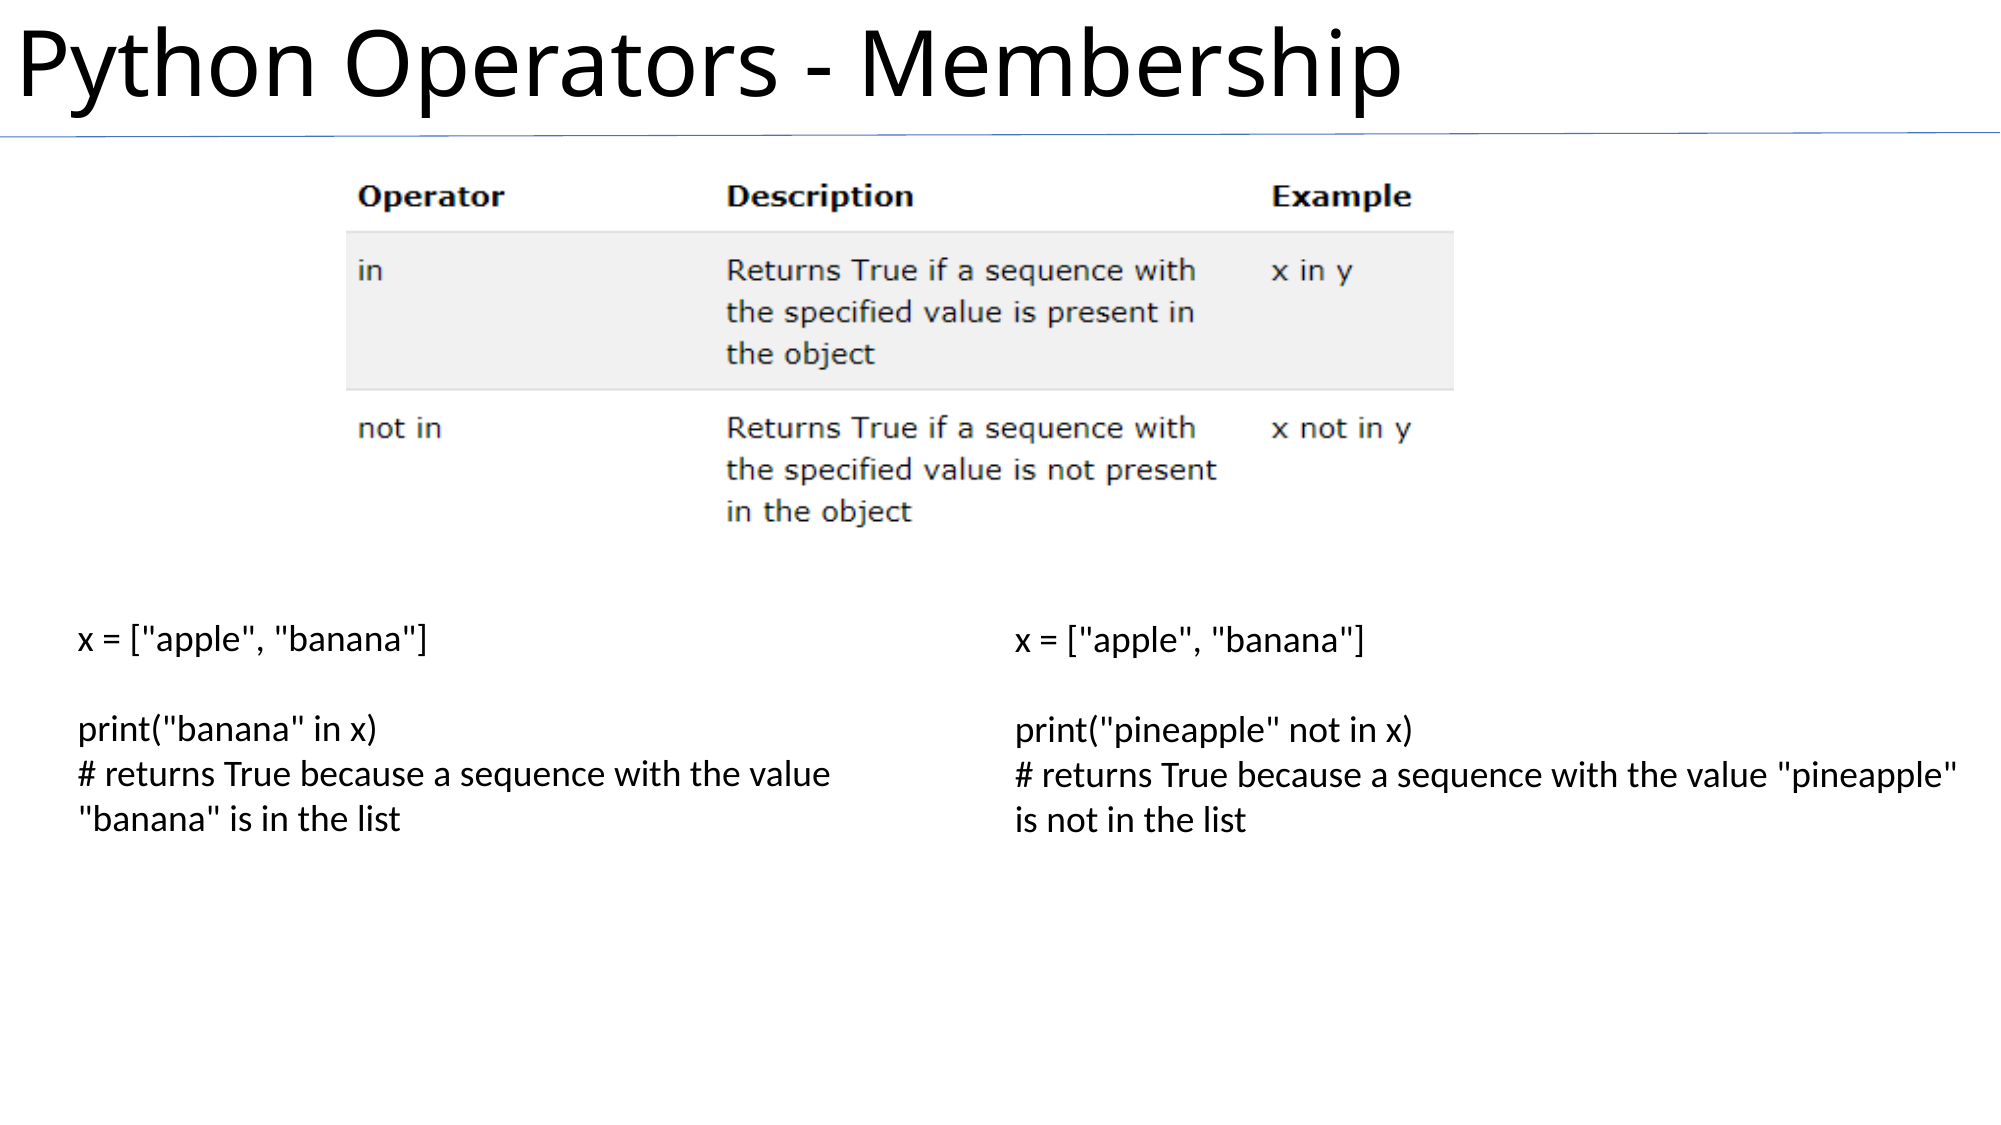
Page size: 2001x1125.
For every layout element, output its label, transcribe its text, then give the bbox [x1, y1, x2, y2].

text_box x = ["apple", "banana"] print("pineapple" not in x) # returns True because a sequence with the value "pineapple" is not in the list [999, 607, 2000, 848]
picture [346, 165, 1454, 539]
title Python Operators - Membership [0, 0, 2000, 132]
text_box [0, 132, 2000, 137]
text_box x = ["apple", "banana"] print("banana" in x) # returns True because a sequence with the value "banana" is in the list [63, 606, 942, 847]
